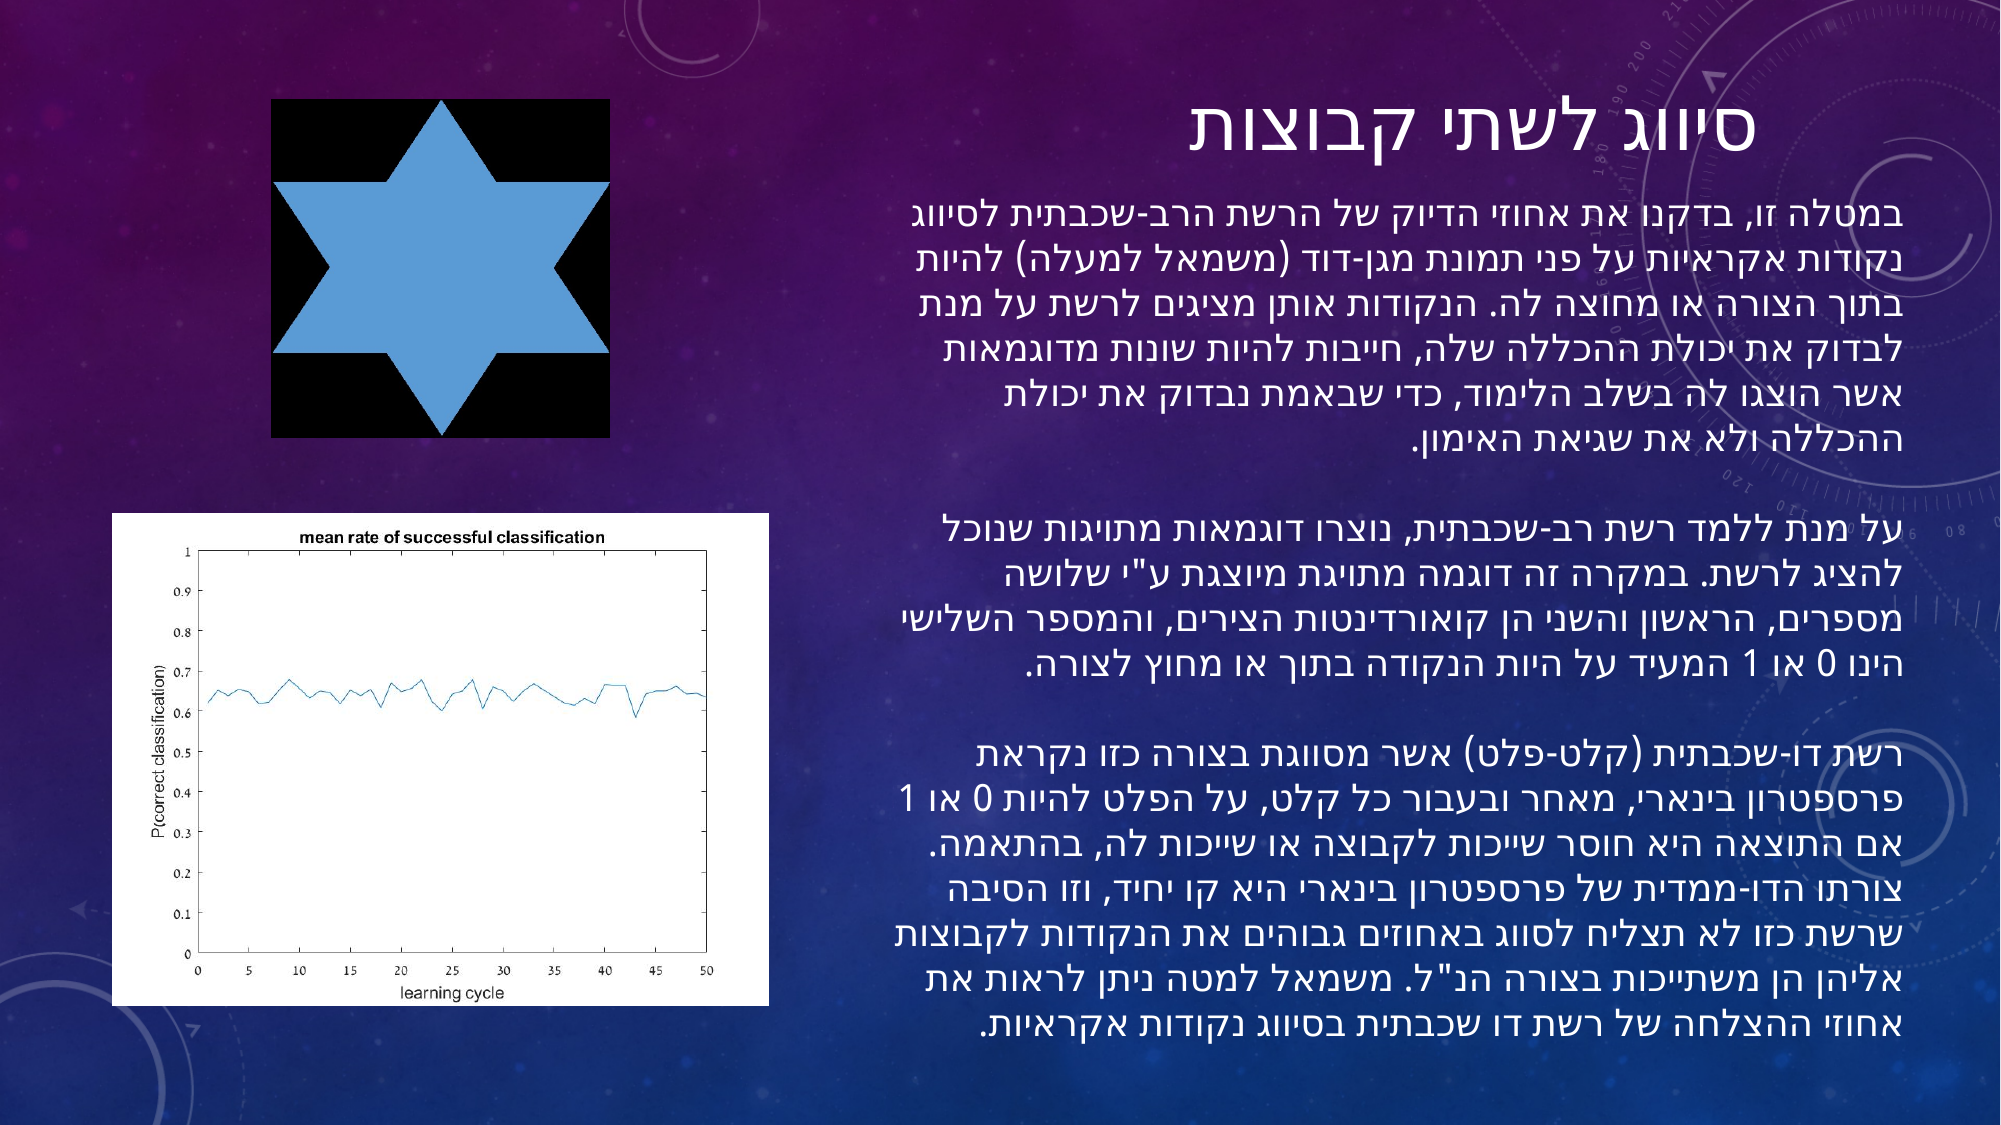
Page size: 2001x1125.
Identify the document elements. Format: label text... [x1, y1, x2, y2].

text_box במטלה זו, בדקנו את אחוזי הדיוק של הרשת הרב-שכבתית לסיווג נקודות אקראיות על פני תמונת מגן-דוד (משמאל למעלה) להיות בתוך הצורה או מחוצה לה. הנקודות אותן מציגים לרשת על מנת לבדוק את יכולת ההכללה שלה, חייבות להיות שונות מדוגמאות אשר הוצגו לה בשלב הלימוד, כדי שבאמת נבדוק את יכולת ההכללה ולא את שגיאת האימון. על מנת ללמד רשת רב-שכבתית, נוצרו דוגמאות מתויגות שנוכל להציג לרשת. במקרה זה דוגמה מתויגת מיוצגת ע"י שלושה מספרים, הראשון והשני הן קואורדינטות הצירים, והמספר השלישי הינו 0 או 1 המעיד על היות הנקודה בתוך או מחוץ לצורה. רשת דו-שכבתית (קלט-פלט) אשר מסווגת בצורה כזו נקראת פרספטרון בינארי, מאחר ובעבור כל קלט, על הפלט להיות 0 או 1 אם התוצאה היא חוסר שייכות לקבוצה או שייכות לה, בהתאמה. צורתו הדו-ממדית של פרספטרון בינארי היא קו יחיד, וזו הסיבה שרשת כזו לא תצליח לסווג באחוזים גבוהים את הנקודות לקבוצות אליהן הן משתייכות בצורה הנ"ל. משמאל למטה ניתן לראות את אחוזי ההצלחה של רשת דו שכבתית בסיווג נקודות אקראיות. [860, 181, 1920, 1052]
picture [0, 0, 2001, 1125]
title סיווג לשתי קבוצות [112, 61, 1775, 179]
